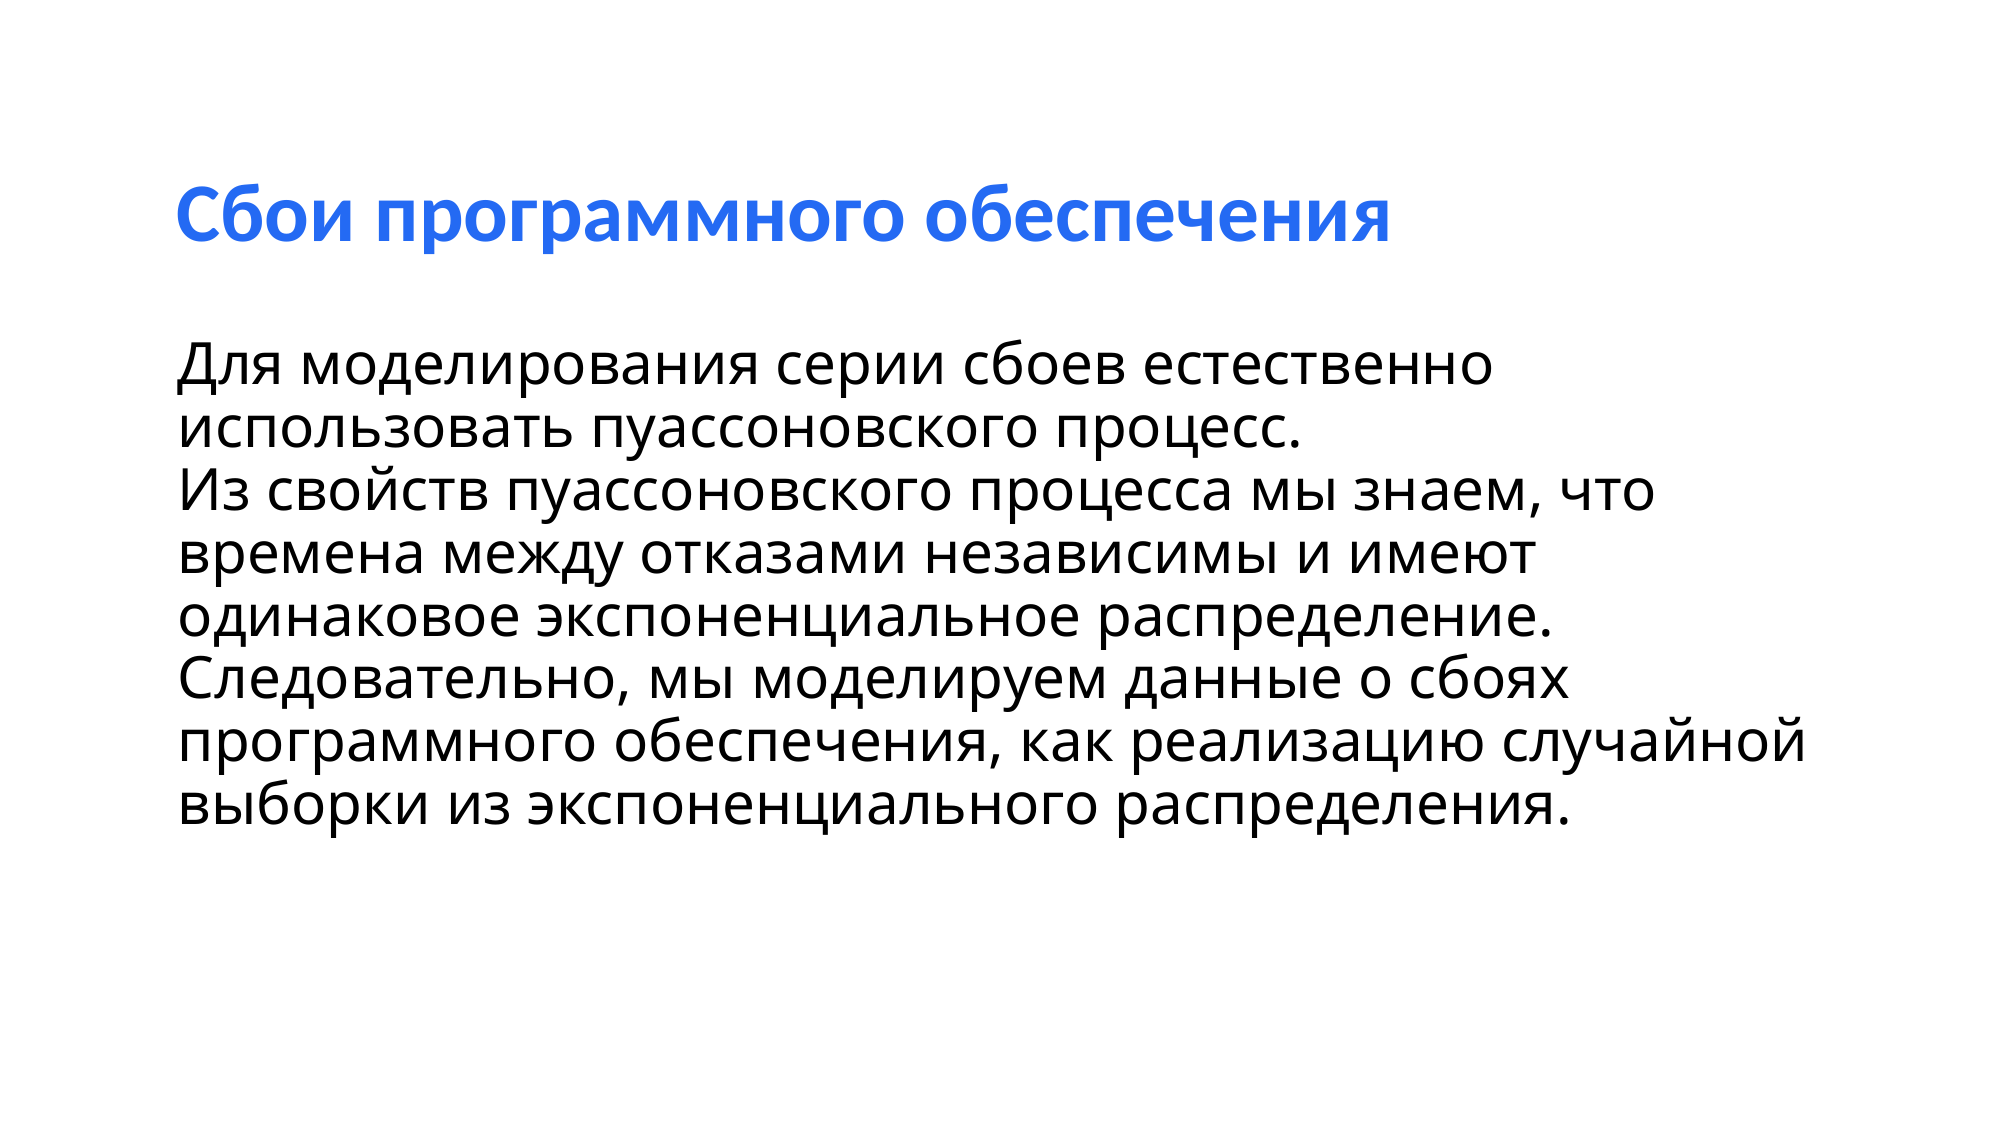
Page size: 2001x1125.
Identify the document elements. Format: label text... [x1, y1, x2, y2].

text_box Для моделирования серии сбоев естественно использовать пуассоновского процесс. Из свойств пуассоновского процесса мы знаем, что времена между отказами независимы и имеют одинаковое экспоненциальное распределение. Следовательно, мы моделируем данные о сбоях программного обеспечения, как реализацию случайной выборки из экспоненциального распределения. [163, 327, 1841, 1012]
text_box Сбои программного обеспечения [162, 162, 1839, 269]
